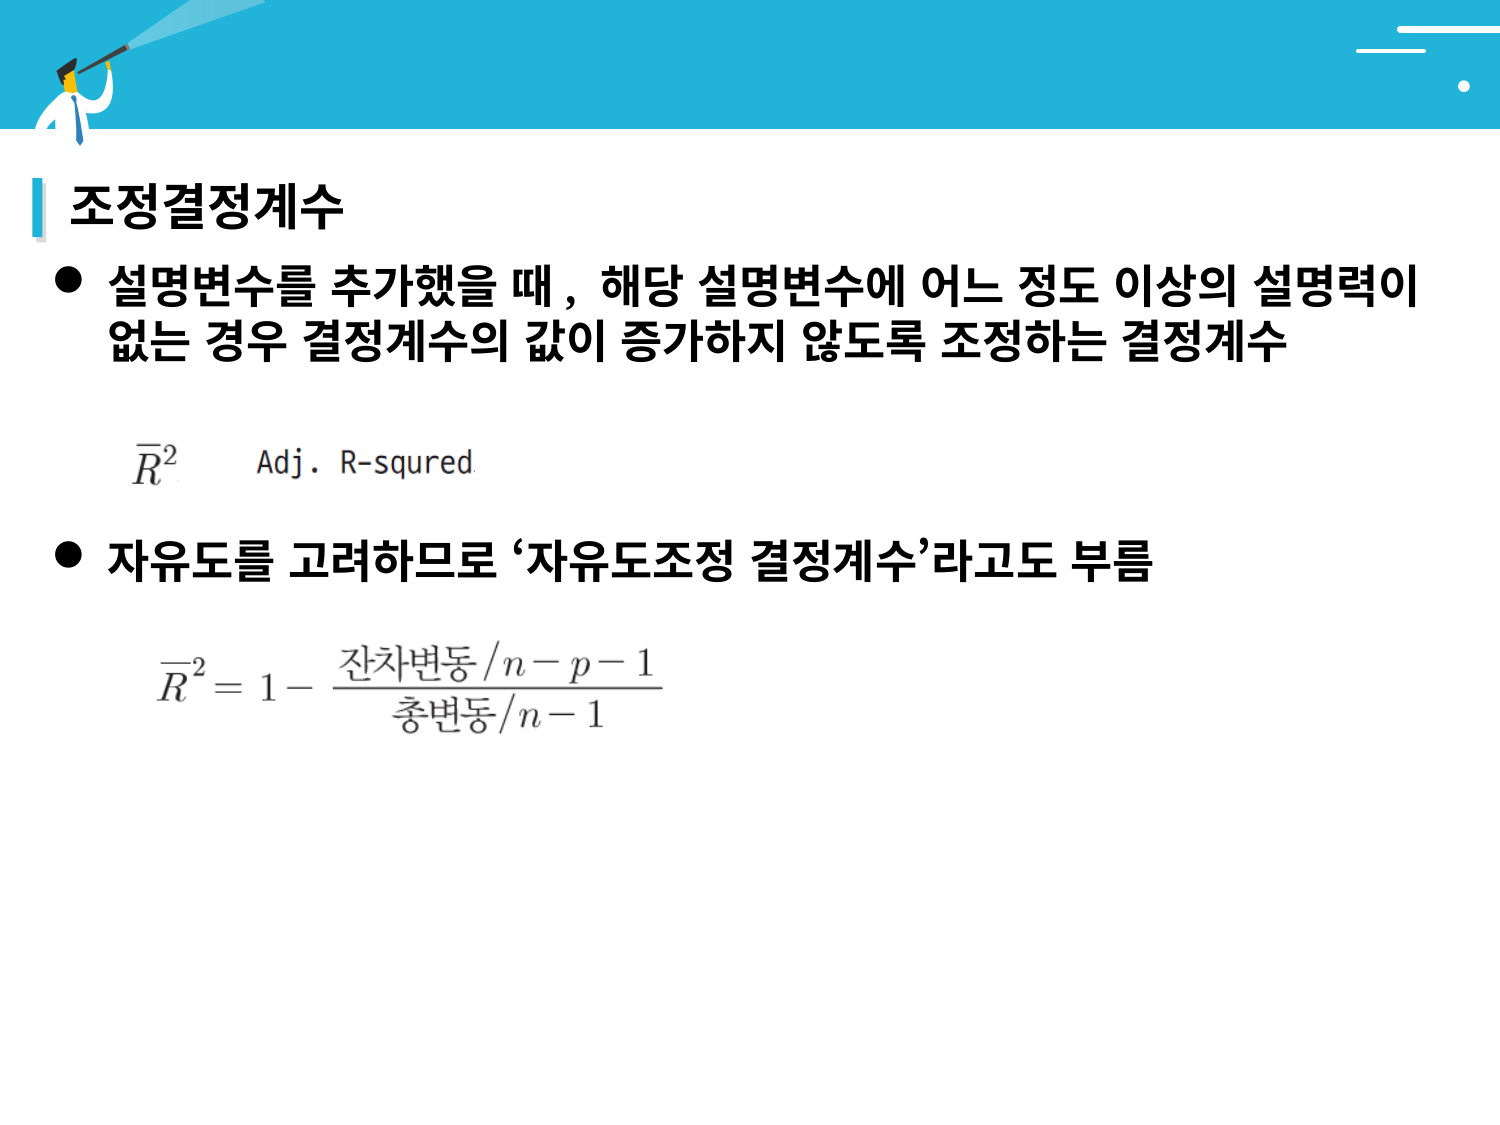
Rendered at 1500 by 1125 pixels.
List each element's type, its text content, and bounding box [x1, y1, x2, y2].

title 5. 모형의 선택 [131, 14, 1110, 119]
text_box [32, 168, 1297, 245]
text_box 설명변수를 추가했을 때, 해당 설명변수에 어느 정도 이상의 설명력이 없는 경우 결정계수의 값이 증가하지 않도록 조정하는 결정계수 자유도를 고려하므로 ‘자유도조정 결정계수’라고도 부름 [36, 250, 1488, 815]
picture [0, 0, 1500, 1125]
